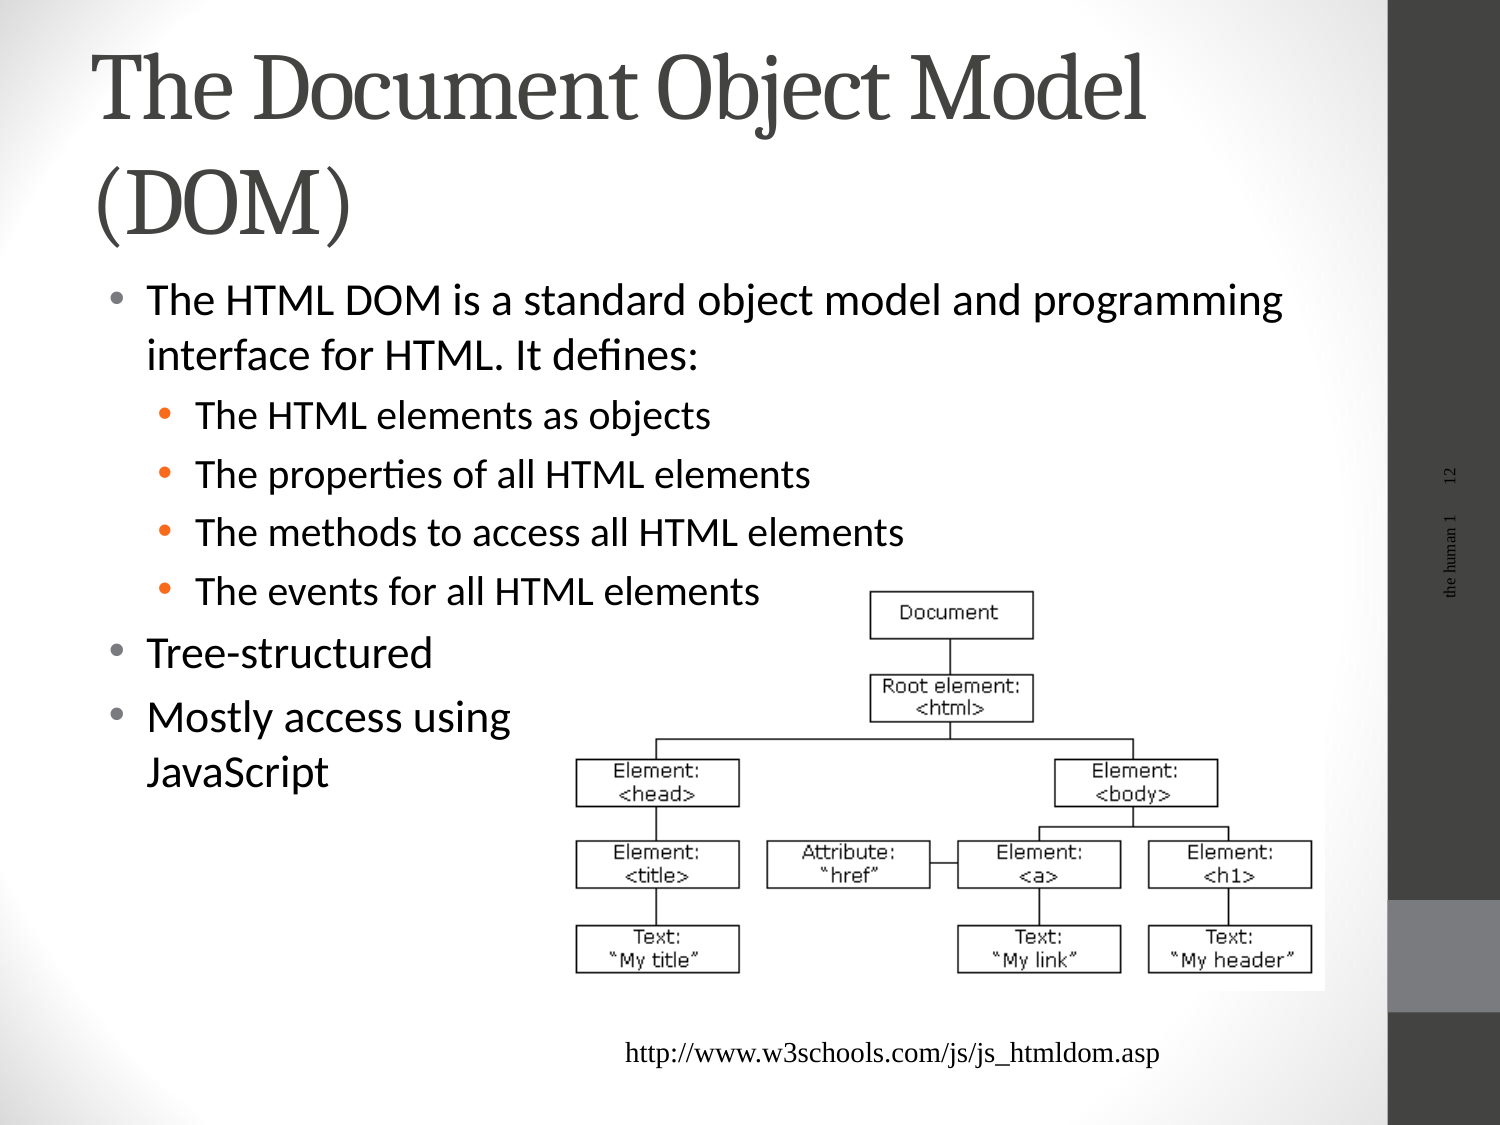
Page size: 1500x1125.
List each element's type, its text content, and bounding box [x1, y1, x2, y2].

text_box http://www.w3schools.com/js/js_htmldom.asp [610, 997, 1176, 1076]
list The HTML DOM is a standard object model and programming interface for HTML. It defines: The HTML elements as objects The properties of all HTML elements The methods to access all HTML elements The events for all HTML elements Tree-structured Mostly access using JavaScript [75, 262, 1325, 1050]
slide_number 12 [1407, 99, 1470, 502]
title The Document Object Model (DOM) [75, 45, 1325, 233]
picture [0, 0, 1387, 1125]
footer the human 1 [1408, 502, 1469, 889]
